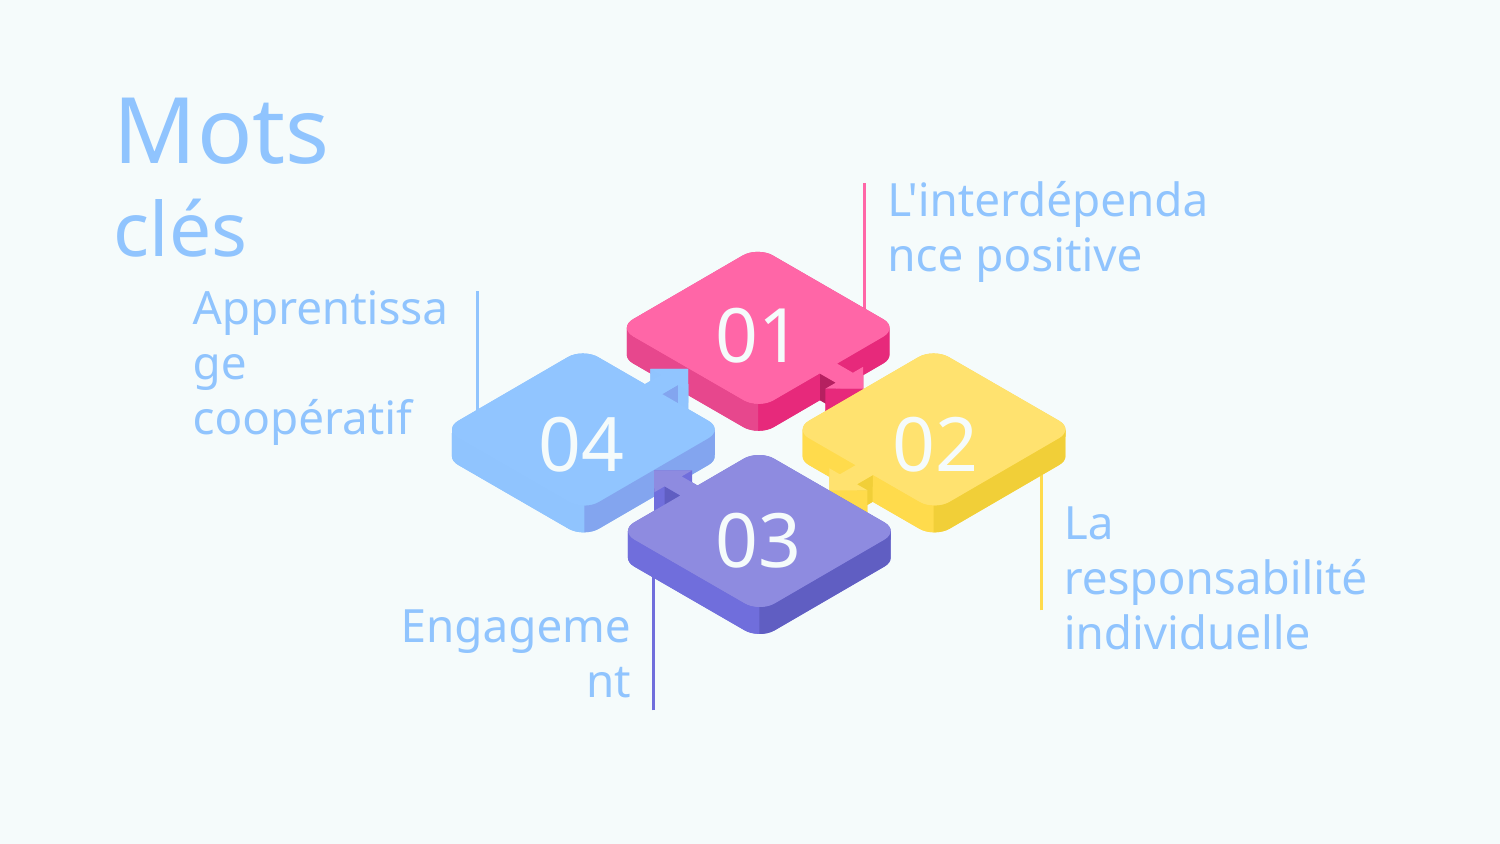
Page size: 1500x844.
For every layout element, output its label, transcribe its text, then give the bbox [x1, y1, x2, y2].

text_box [449, 251, 1068, 635]
title Engagement [382, 581, 646, 677]
title Mots clés [98, 56, 477, 196]
title Apprentissage coopératif [177, 263, 444, 400]
title La responsabilité individuelle [1072, 479, 1442, 575]
title L'interdépendance positive [872, 155, 1251, 251]
